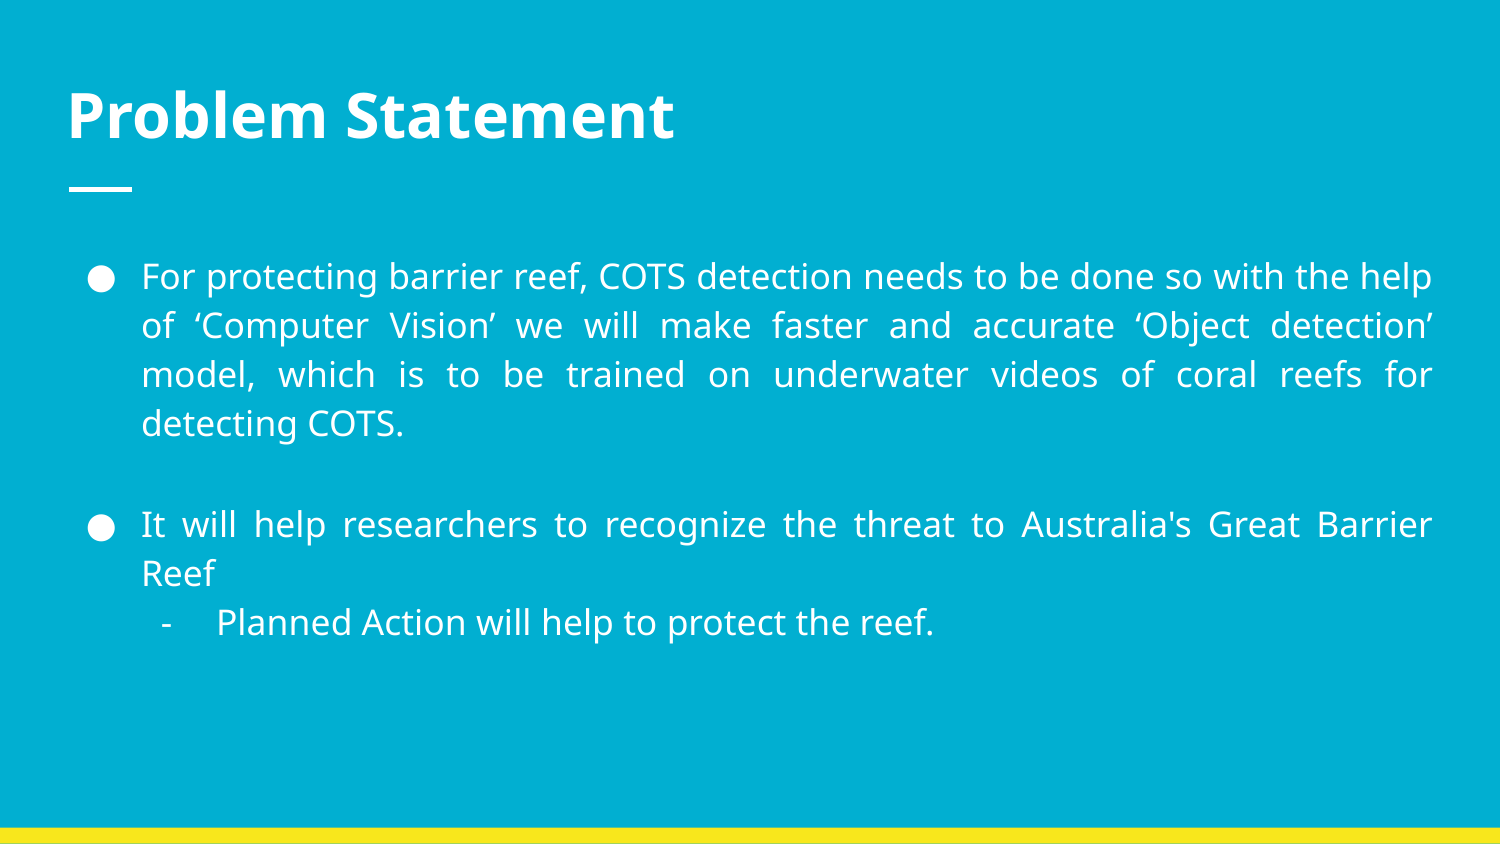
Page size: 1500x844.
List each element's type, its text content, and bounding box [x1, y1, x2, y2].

list For protecting barrier reef, COTS detection needs to be done so with the help of ‘Computer Vision’ we will make faster and accurate ‘Object detection’ model, which is to be trained on underwater videos of coral reefs for detecting COTS. It will help researchers to recognize the threat to Australia's Great Barrier Reef Planned Action will help to protect the reef. [51, 232, 1449, 739]
title Problem Statement [51, 61, 1449, 167]
